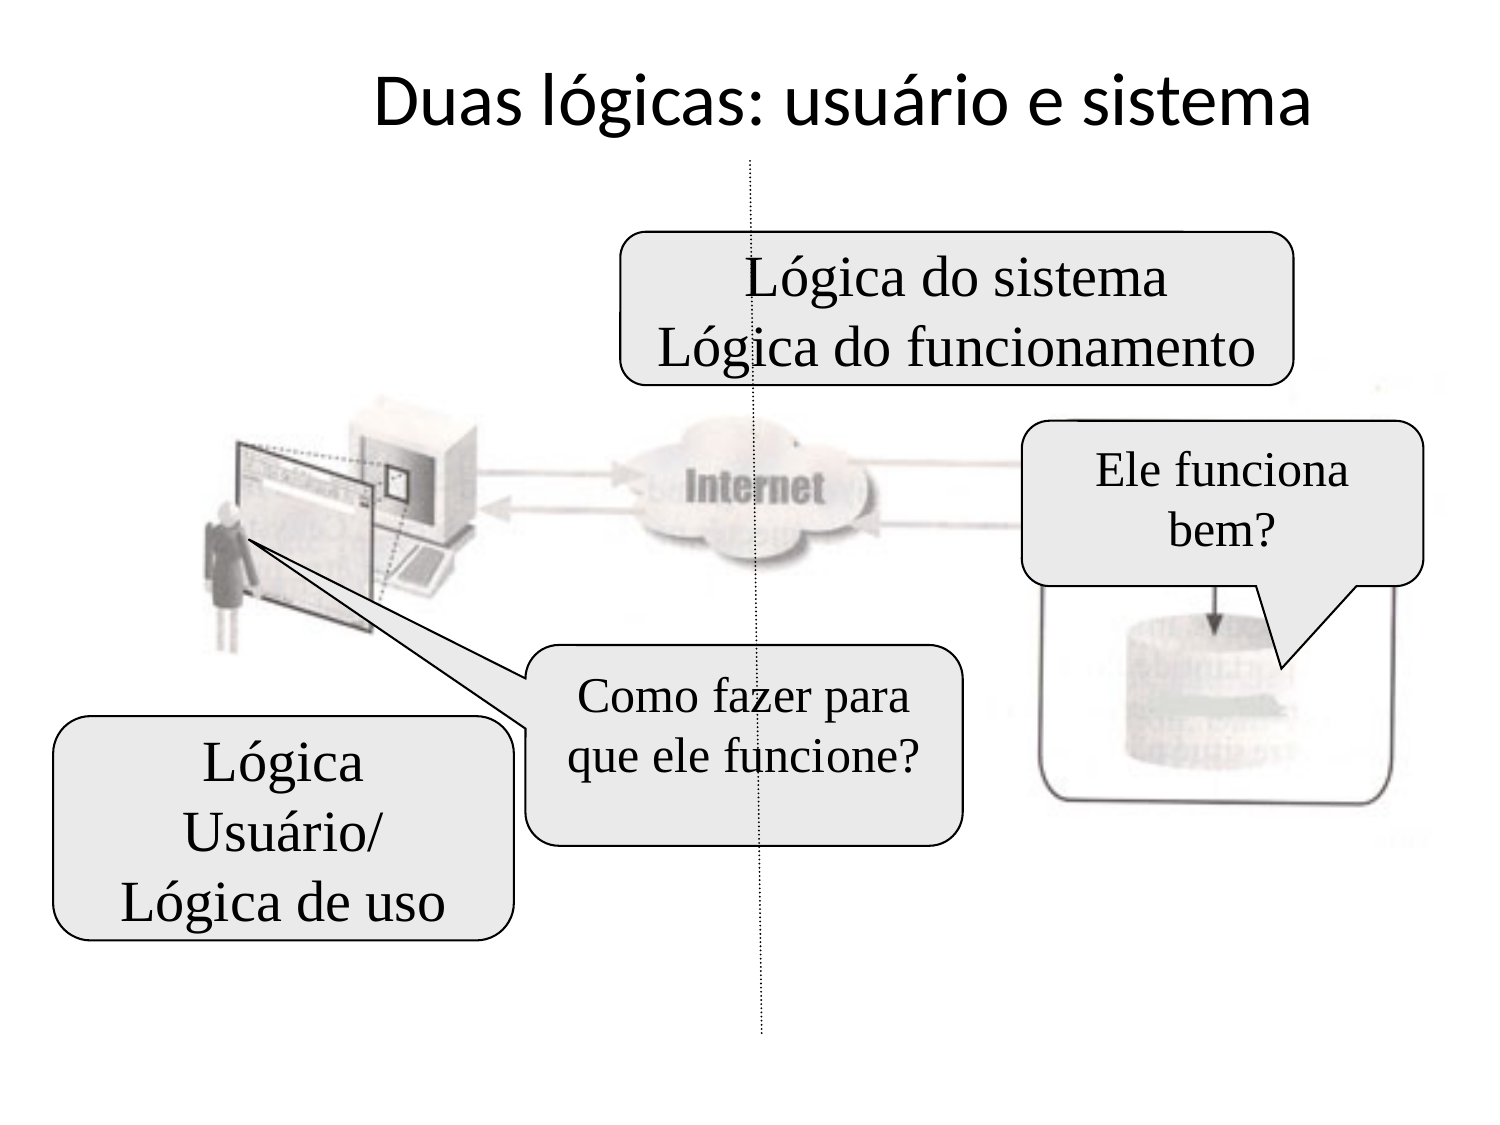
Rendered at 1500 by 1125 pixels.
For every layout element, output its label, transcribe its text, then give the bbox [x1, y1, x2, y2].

title Duas lógicas: usuário e sistema [206, 42, 1482, 149]
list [123, 314, 1459, 848]
text_box Lógica Usuário/ Lógica de uso [53, 716, 514, 941]
text_box Lógica do sistema Lógica do funcionamento [620, 231, 1294, 312]
